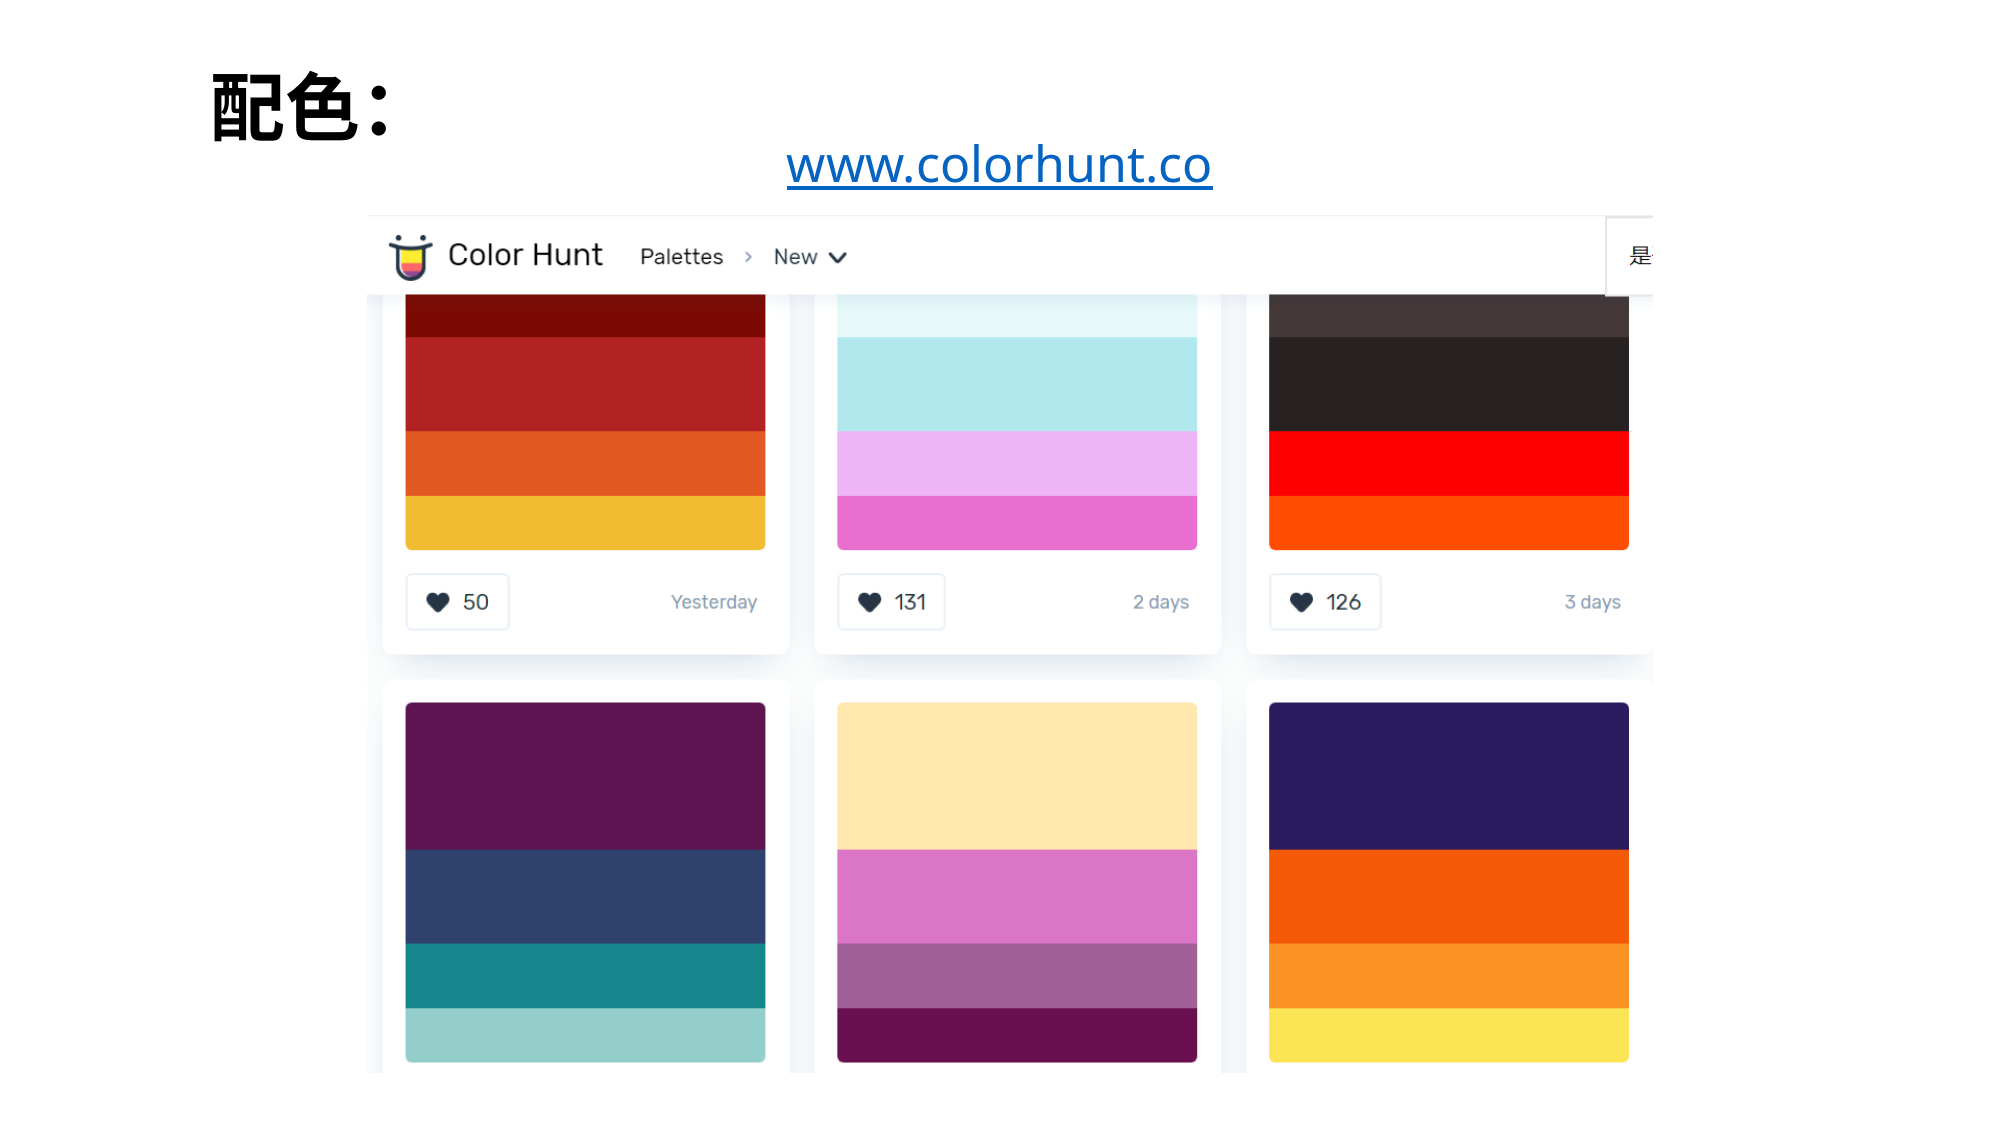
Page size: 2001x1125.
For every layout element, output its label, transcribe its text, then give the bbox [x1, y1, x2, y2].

text_box www.colorhunt.co [468, 124, 1532, 211]
picture [367, 211, 1653, 1073]
text_box 配色： [0, 52, 855, 158]
